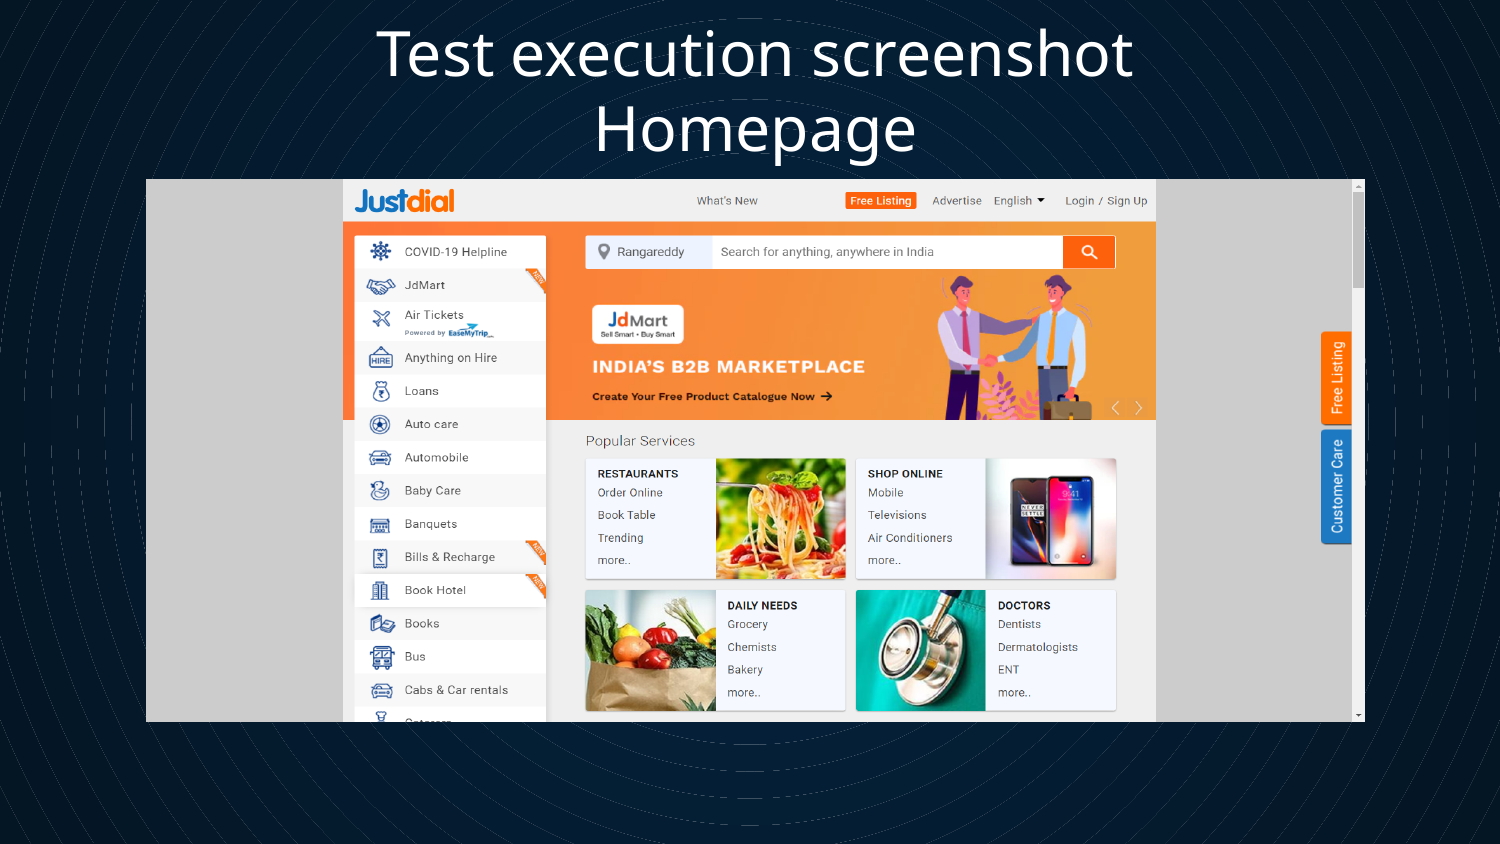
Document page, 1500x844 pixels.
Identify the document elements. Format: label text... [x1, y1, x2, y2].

title Test execution screenshot Homepage [56, 79, 1455, 180]
picture [146, 178, 1365, 722]
